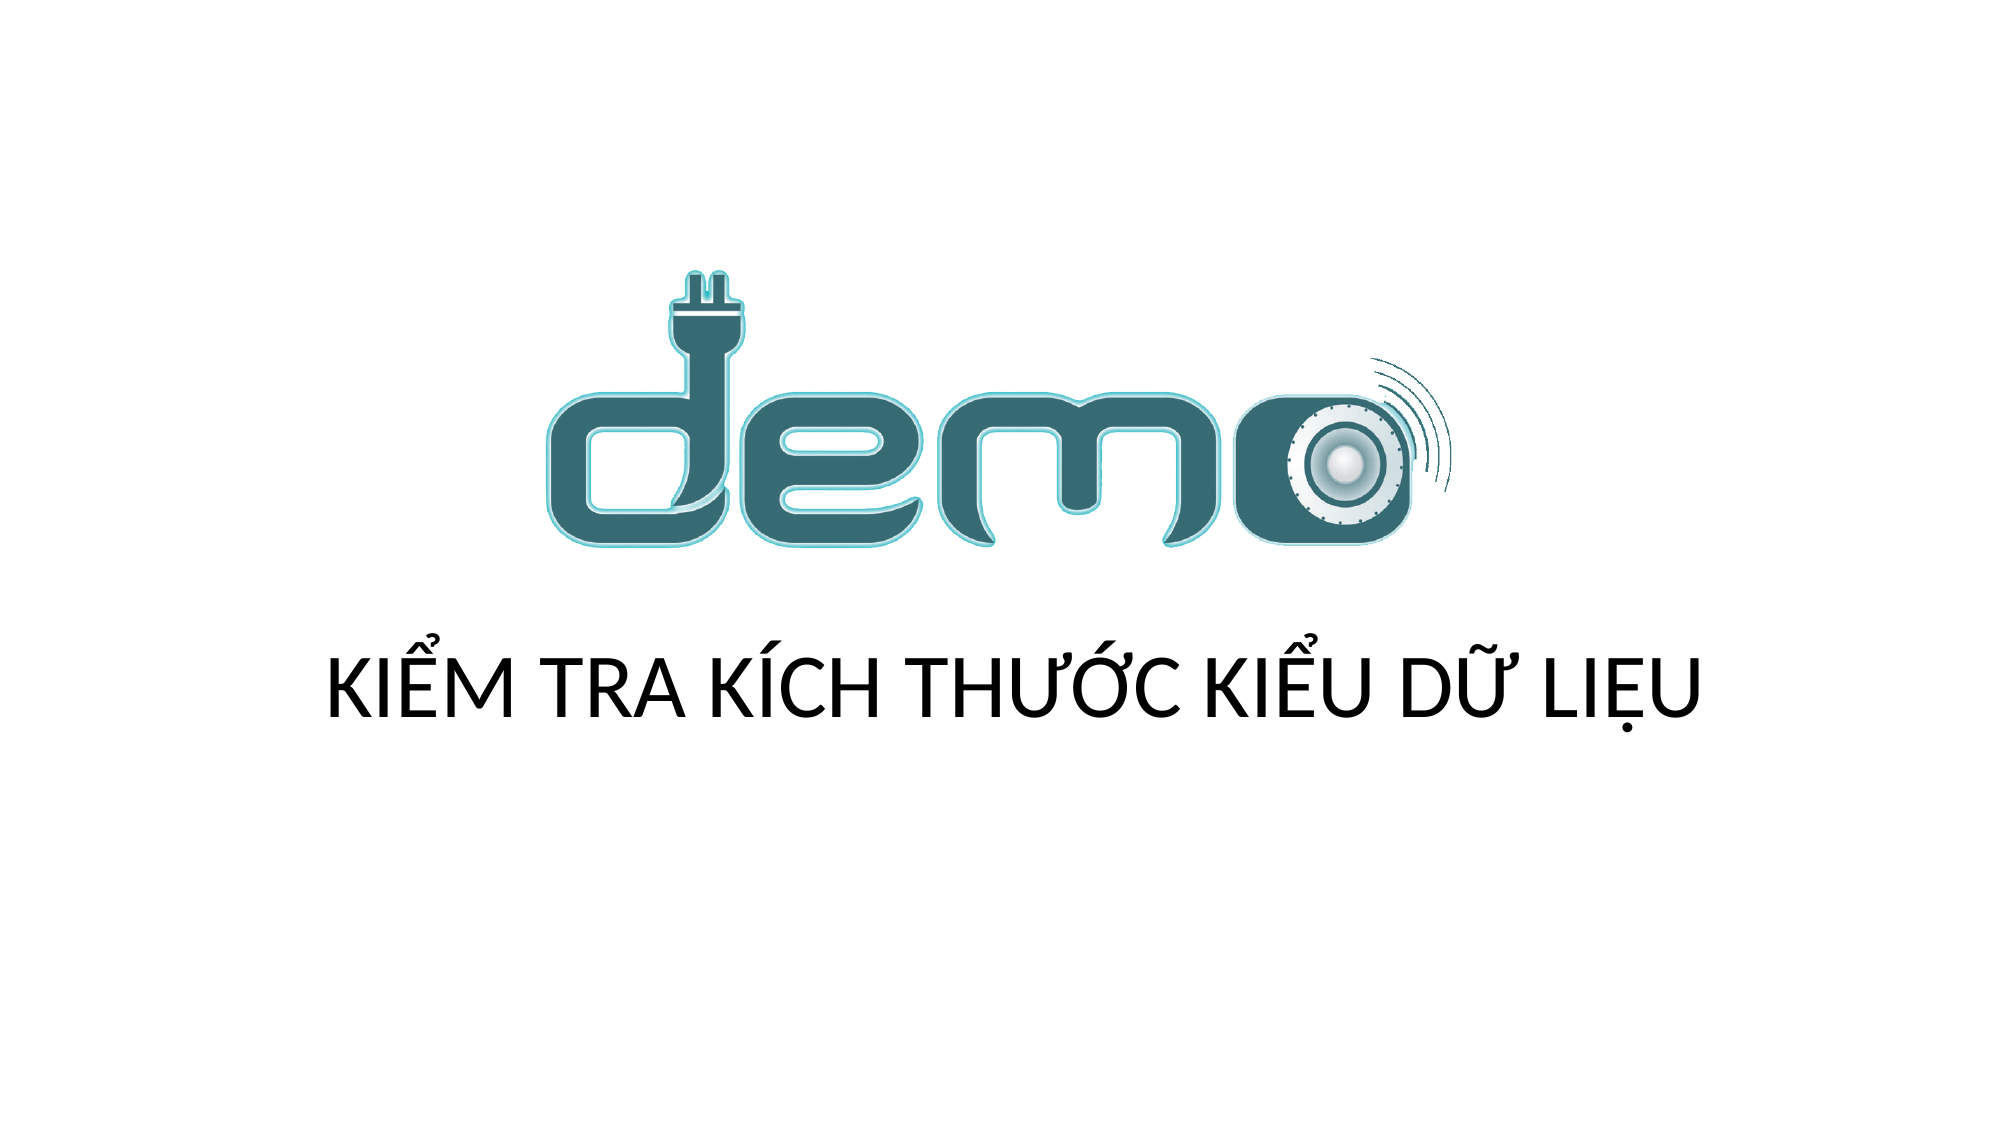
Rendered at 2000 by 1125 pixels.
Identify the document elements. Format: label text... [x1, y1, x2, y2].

picture [479, 212, 1489, 563]
title KIỂM TRA KÍCH THƯỚC KIỂU DỮ LIỆU [116, 587, 1917, 775]
